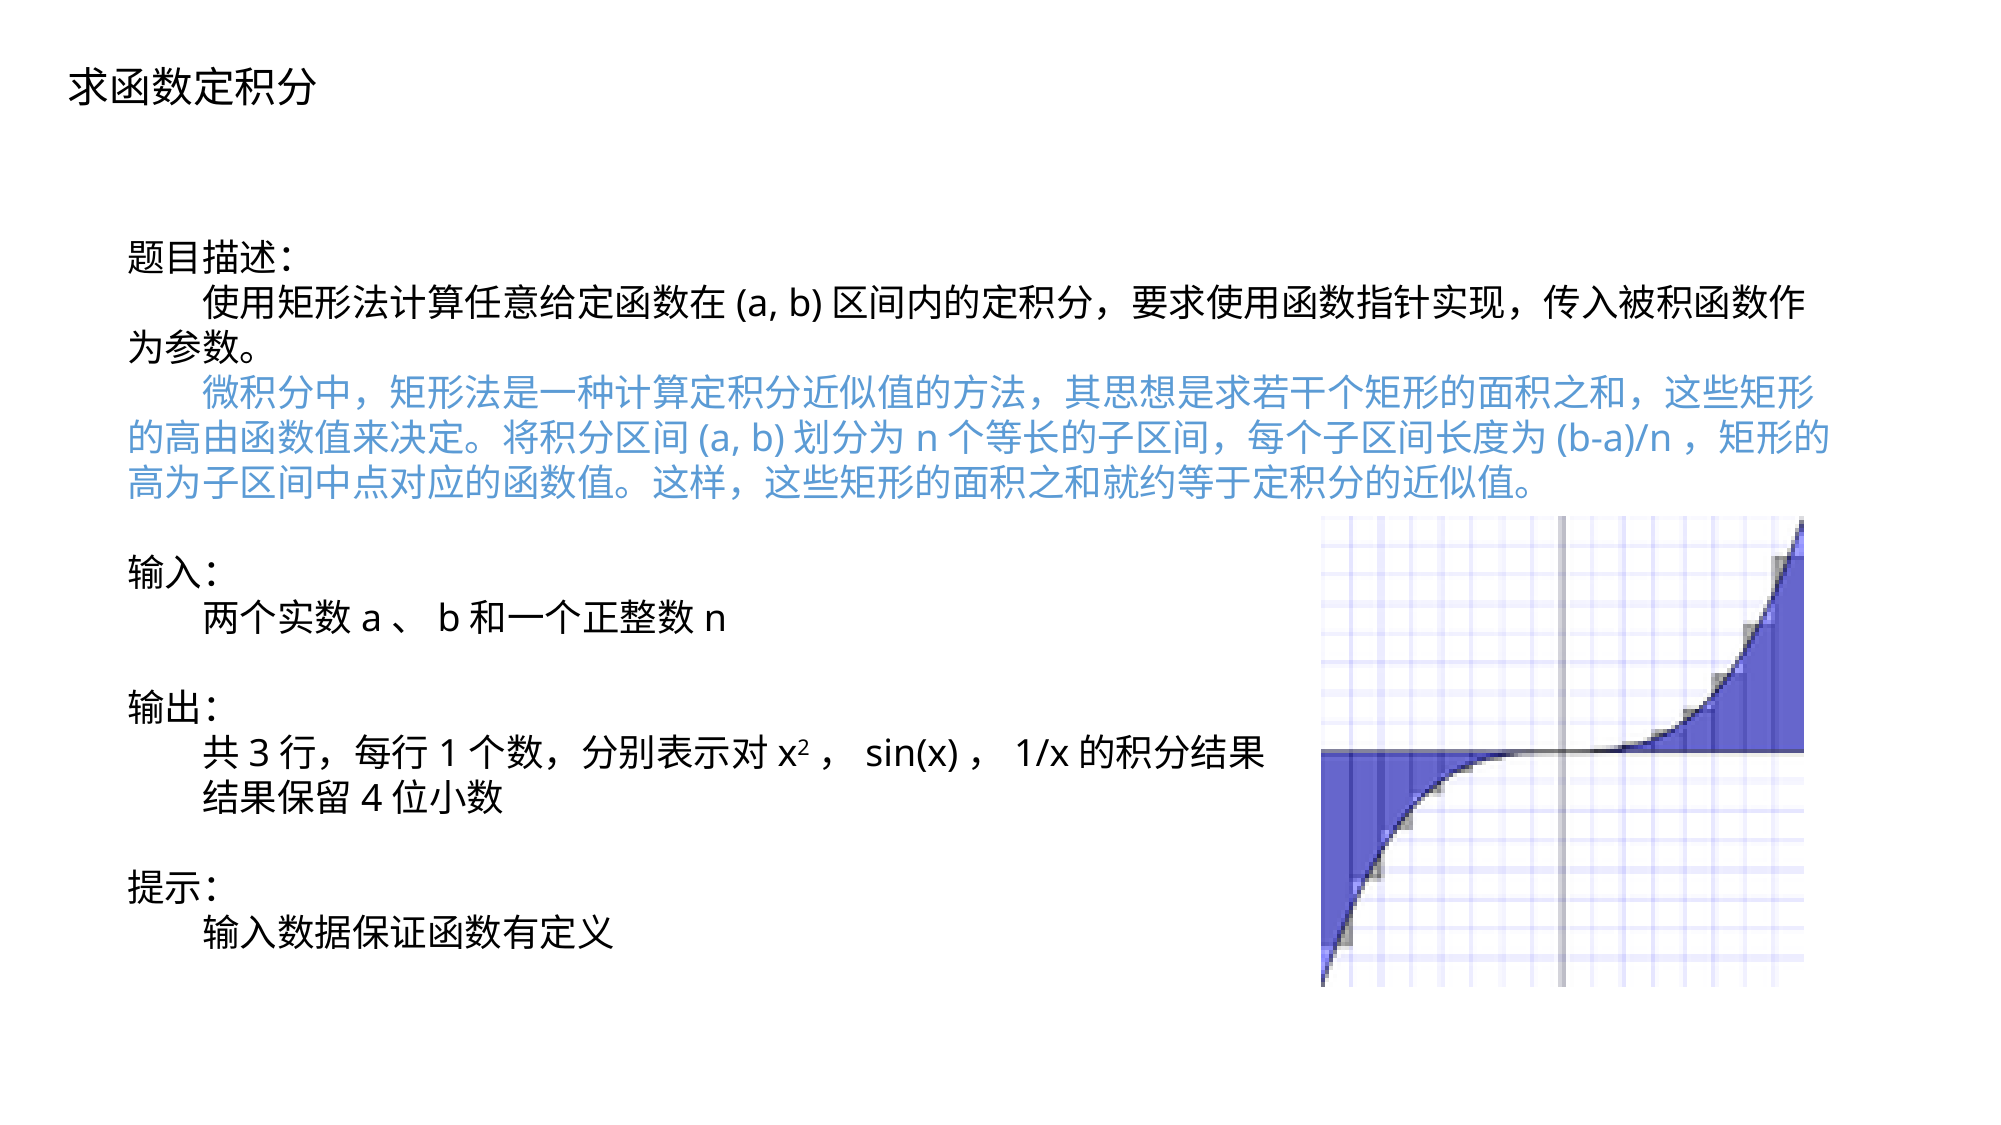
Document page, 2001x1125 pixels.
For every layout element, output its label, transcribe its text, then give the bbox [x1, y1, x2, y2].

text_box 求函数定积分 [53, 53, 390, 118]
picture [1321, 516, 1804, 987]
text_box 题目描述： 使用矩形法计算任意给定函数在(a, b)区间内的定积分，要求使用函数指针实现，传入被积函数作为参数。 微积分中，矩形法是一种计算定积分近似值的方法，其思想是求若干个矩形的面积之和，这些矩形的高由函数值来决定。将积分区间(a, b)划分为n个等长的子区间，每个子区间长度为(b-a)/n，矩形的高为子区间中点对应的函数值。这样，这些矩形的面积之和就约等于定积分的近似值。 输入： 两个实数a、b和一个正整数n 输出： 共3行，每行1个数，分别表示对x2，sin(x)，1/x的积分结果 结果保留4位小数 提示： 输入数据保证函数有定义 [112, 227, 1847, 962]
